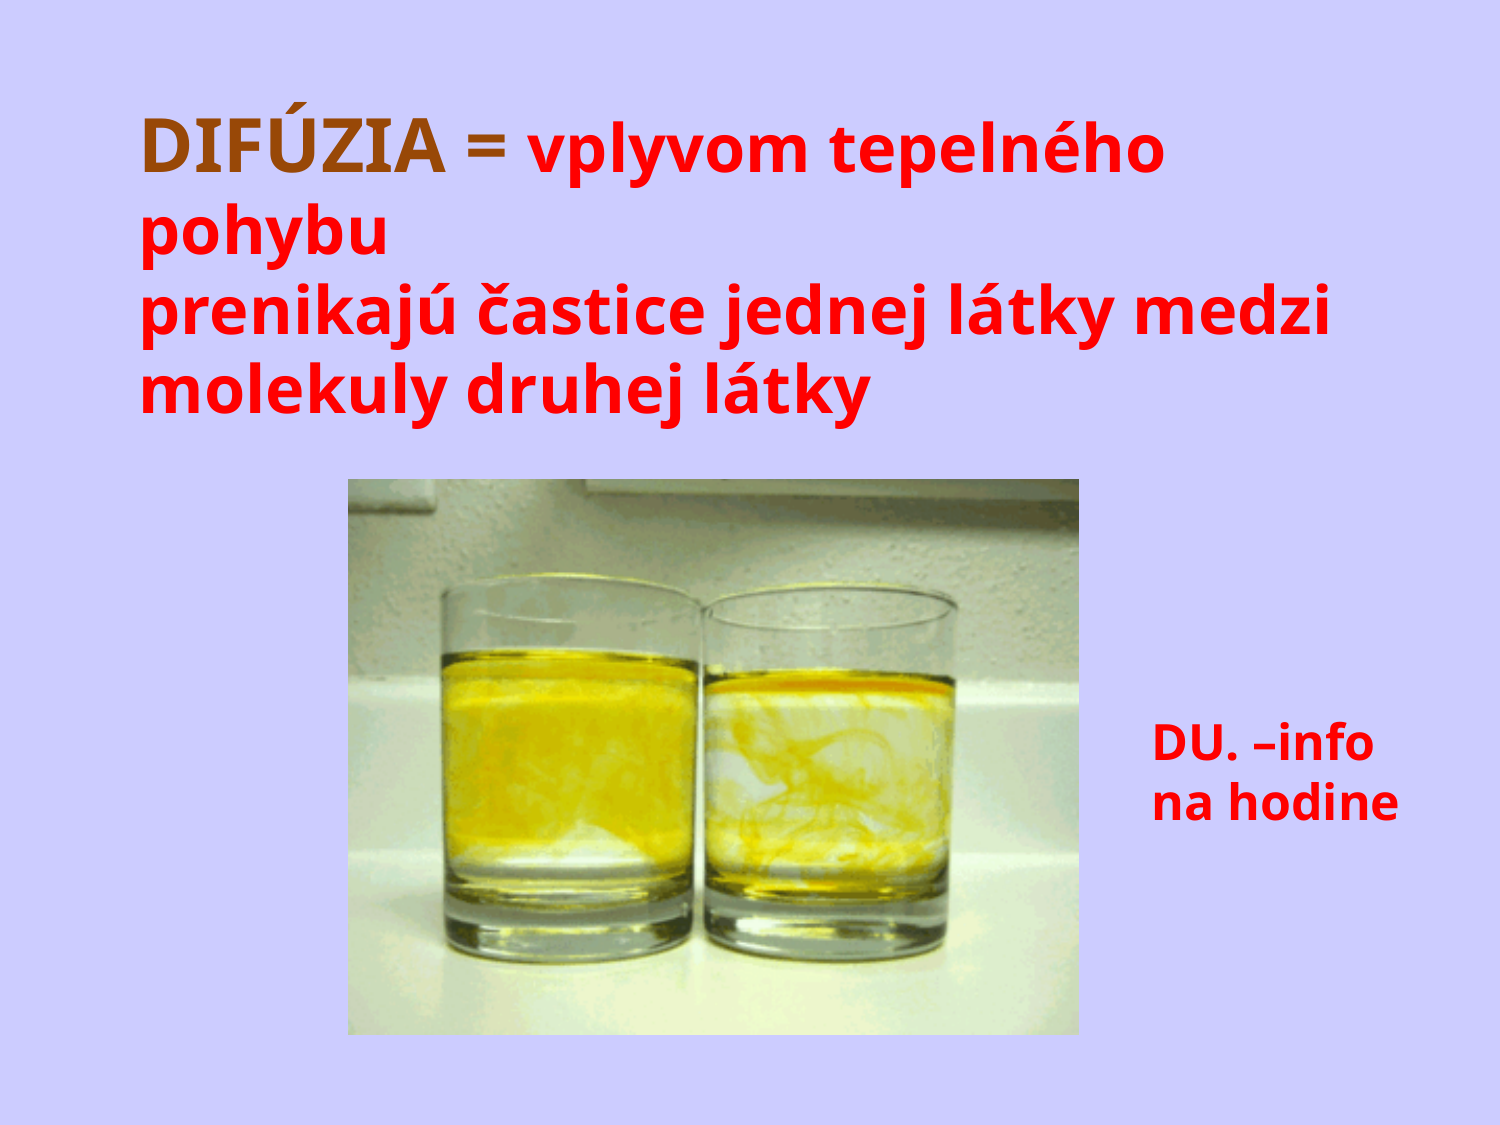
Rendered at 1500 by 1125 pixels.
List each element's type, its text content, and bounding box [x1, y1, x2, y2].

text_box DIFÚZIA = vplyvom tepelného pohybu prenikajú častice jednej látky medzi molekuly druhej látky [123, 90, 1400, 435]
picture [348, 479, 1080, 1036]
text_box DU. –info na hodine [1136, 703, 1430, 838]
